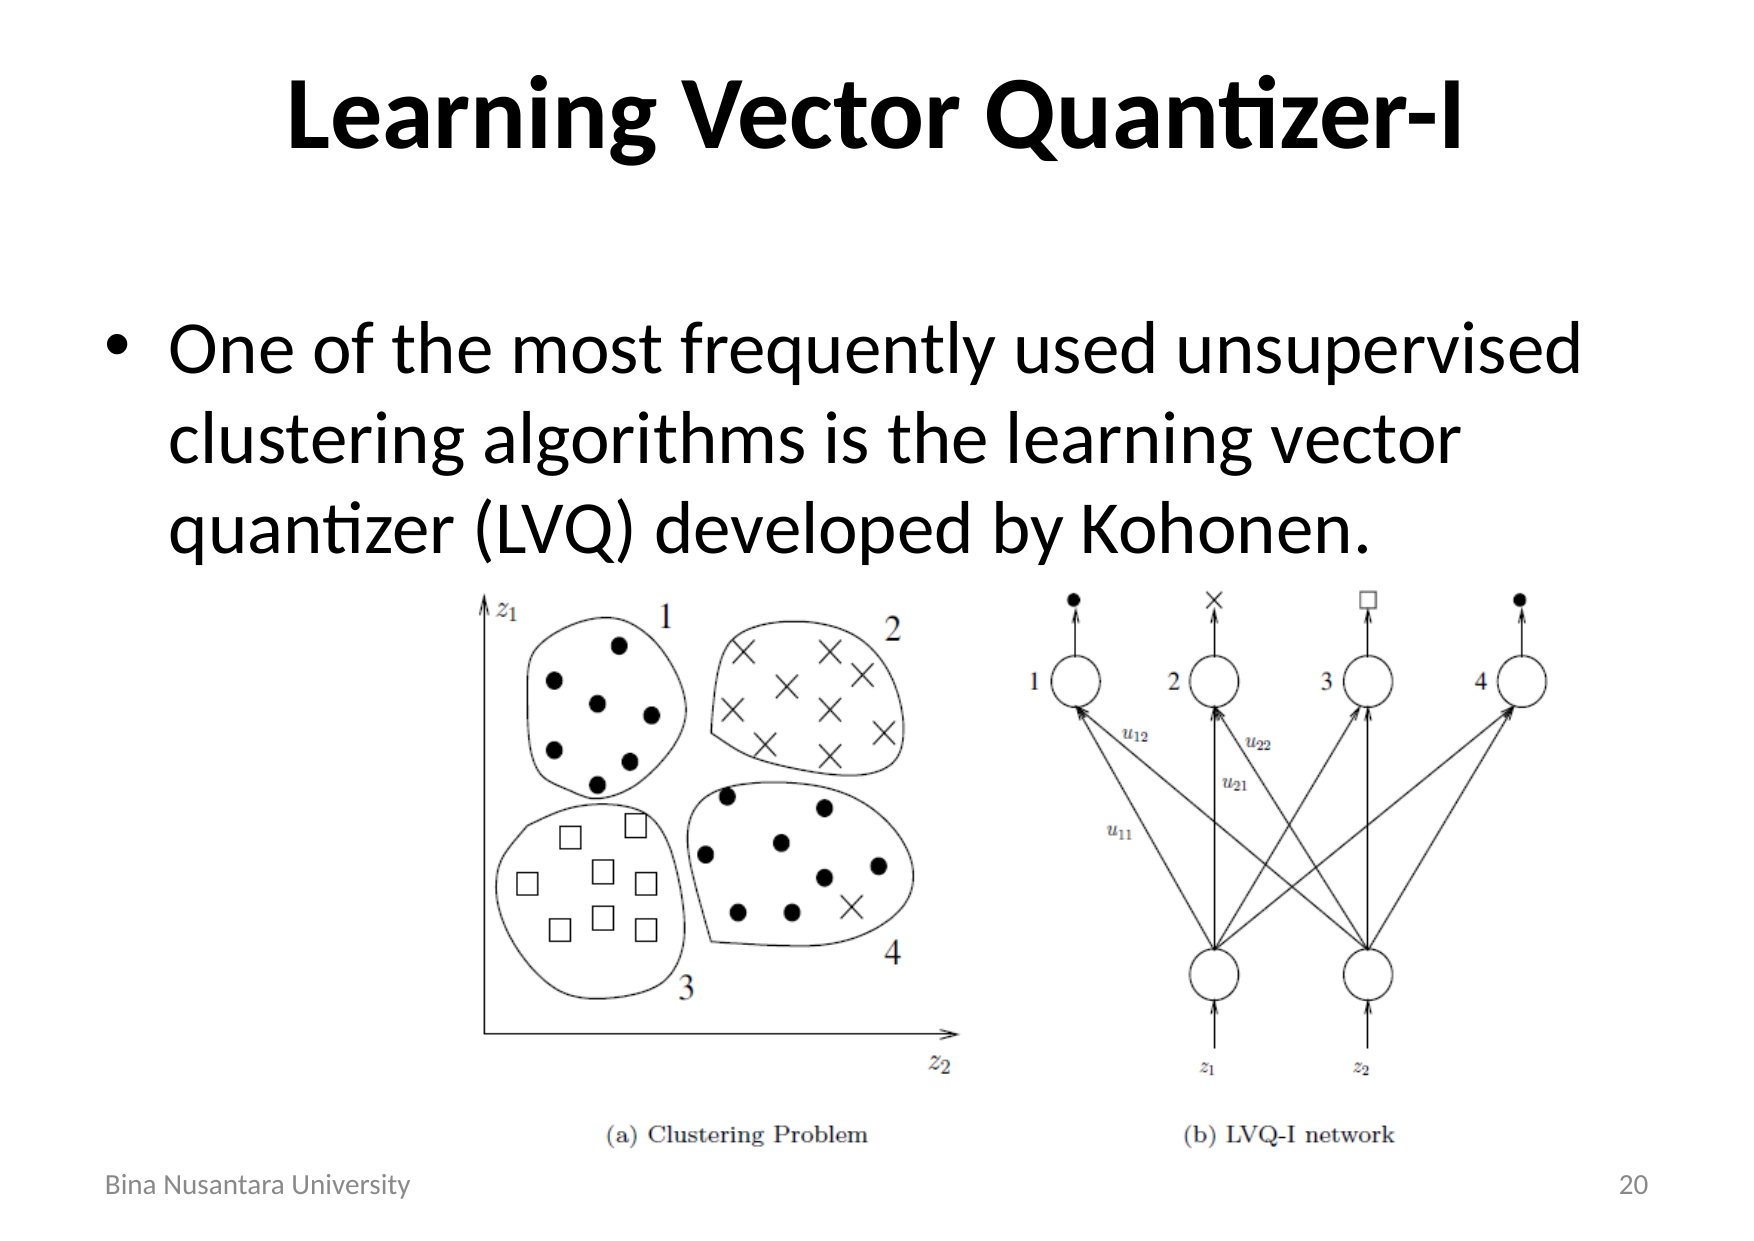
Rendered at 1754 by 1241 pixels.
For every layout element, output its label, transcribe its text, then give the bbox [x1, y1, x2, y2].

picture [468, 575, 1551, 1158]
slide_number 20 [1256, 1149, 1666, 1216]
list One of the most frequently used unsupervised clustering algorithms is the learning vector quantizer (LVQ) developed by Kohonen. [87, 289, 1666, 1109]
slide_number Bina Nusantara University [87, 1149, 497, 1216]
title Learning Vector Quantizer-I [87, 3, 1666, 211]
